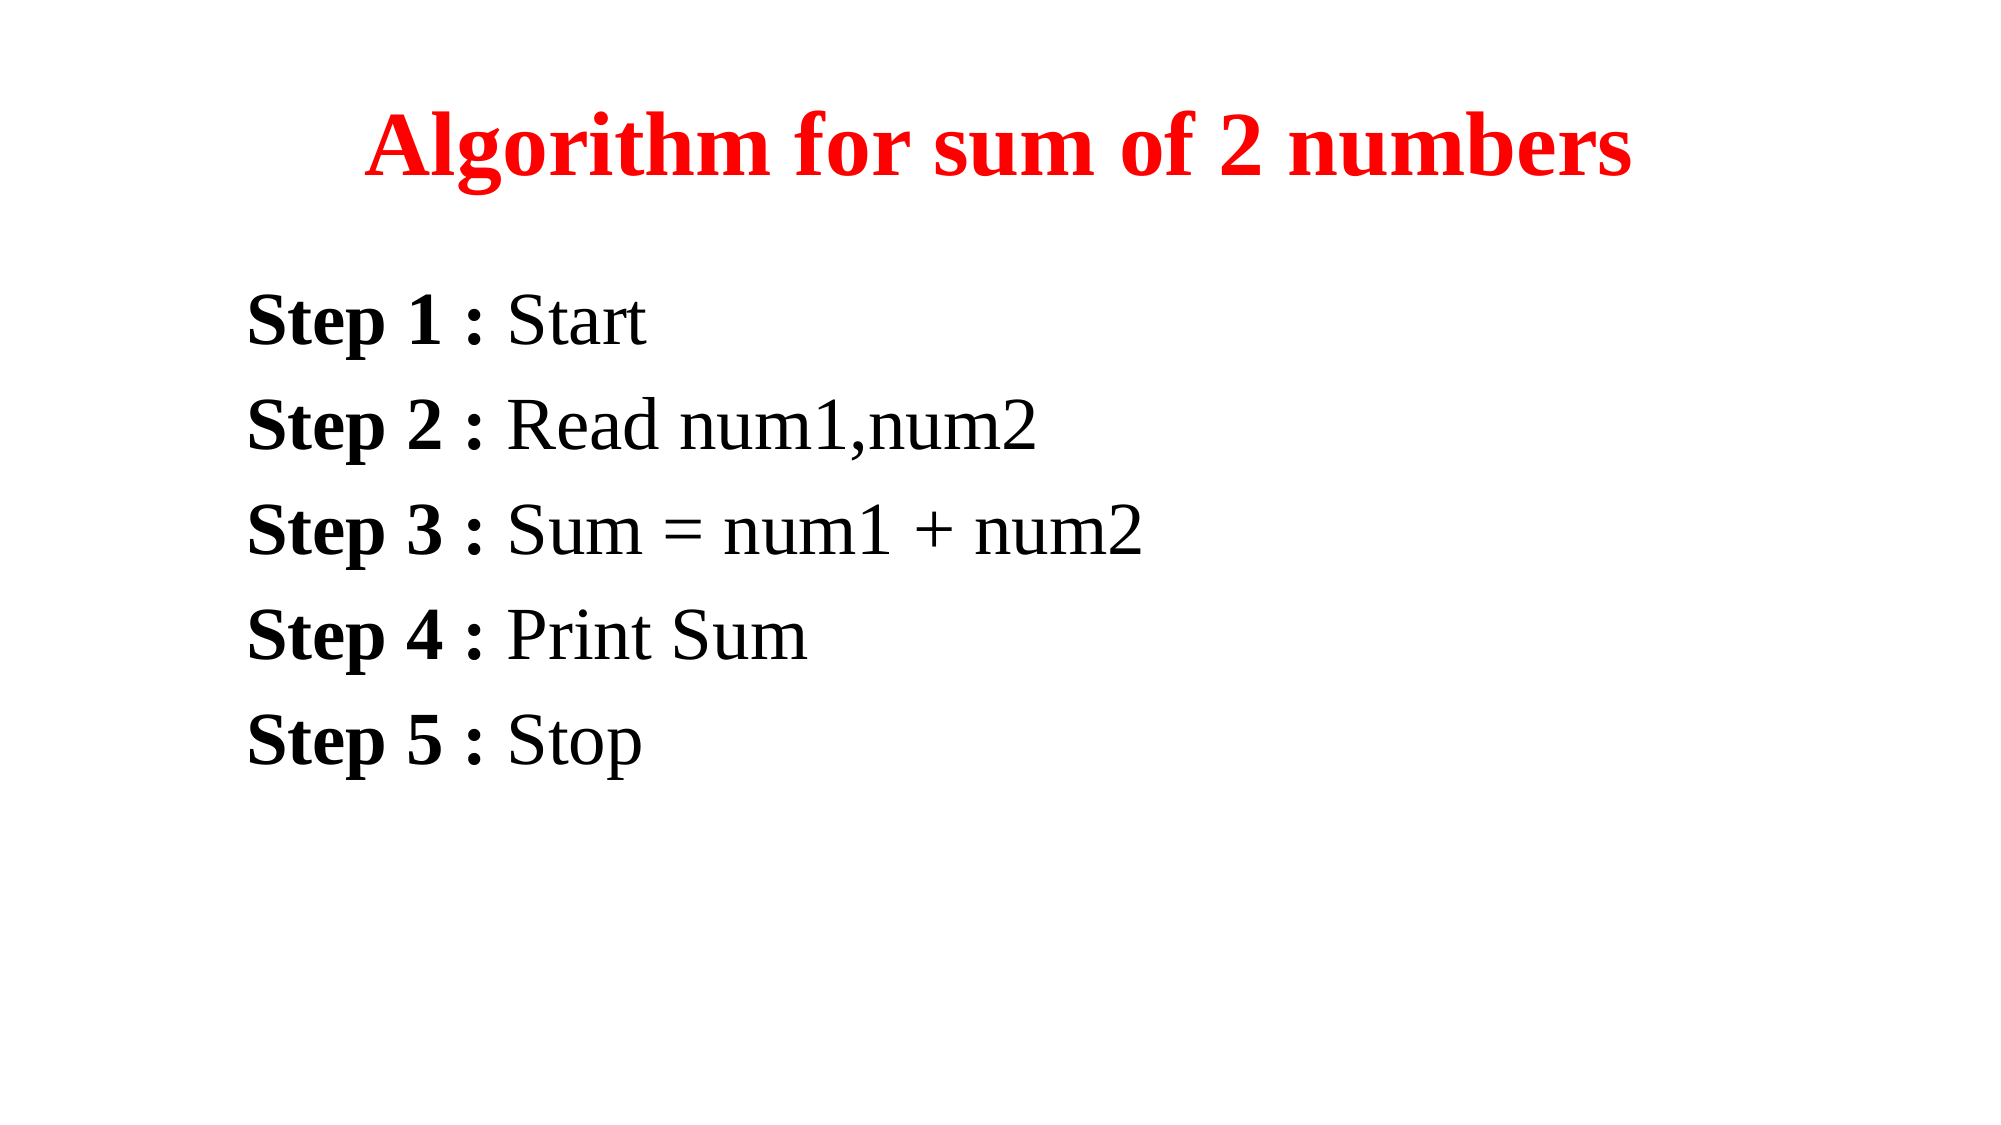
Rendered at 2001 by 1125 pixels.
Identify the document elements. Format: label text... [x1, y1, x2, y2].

title Algorithm for sum of 2 numbers [99, 44, 1901, 233]
list Step 1 : Start Step 2 : Read num1,num2 Step 3 : Sum = num1 + num2 Step 4 : Print Sum Step 5 : Stop [99, 262, 1901, 1006]
